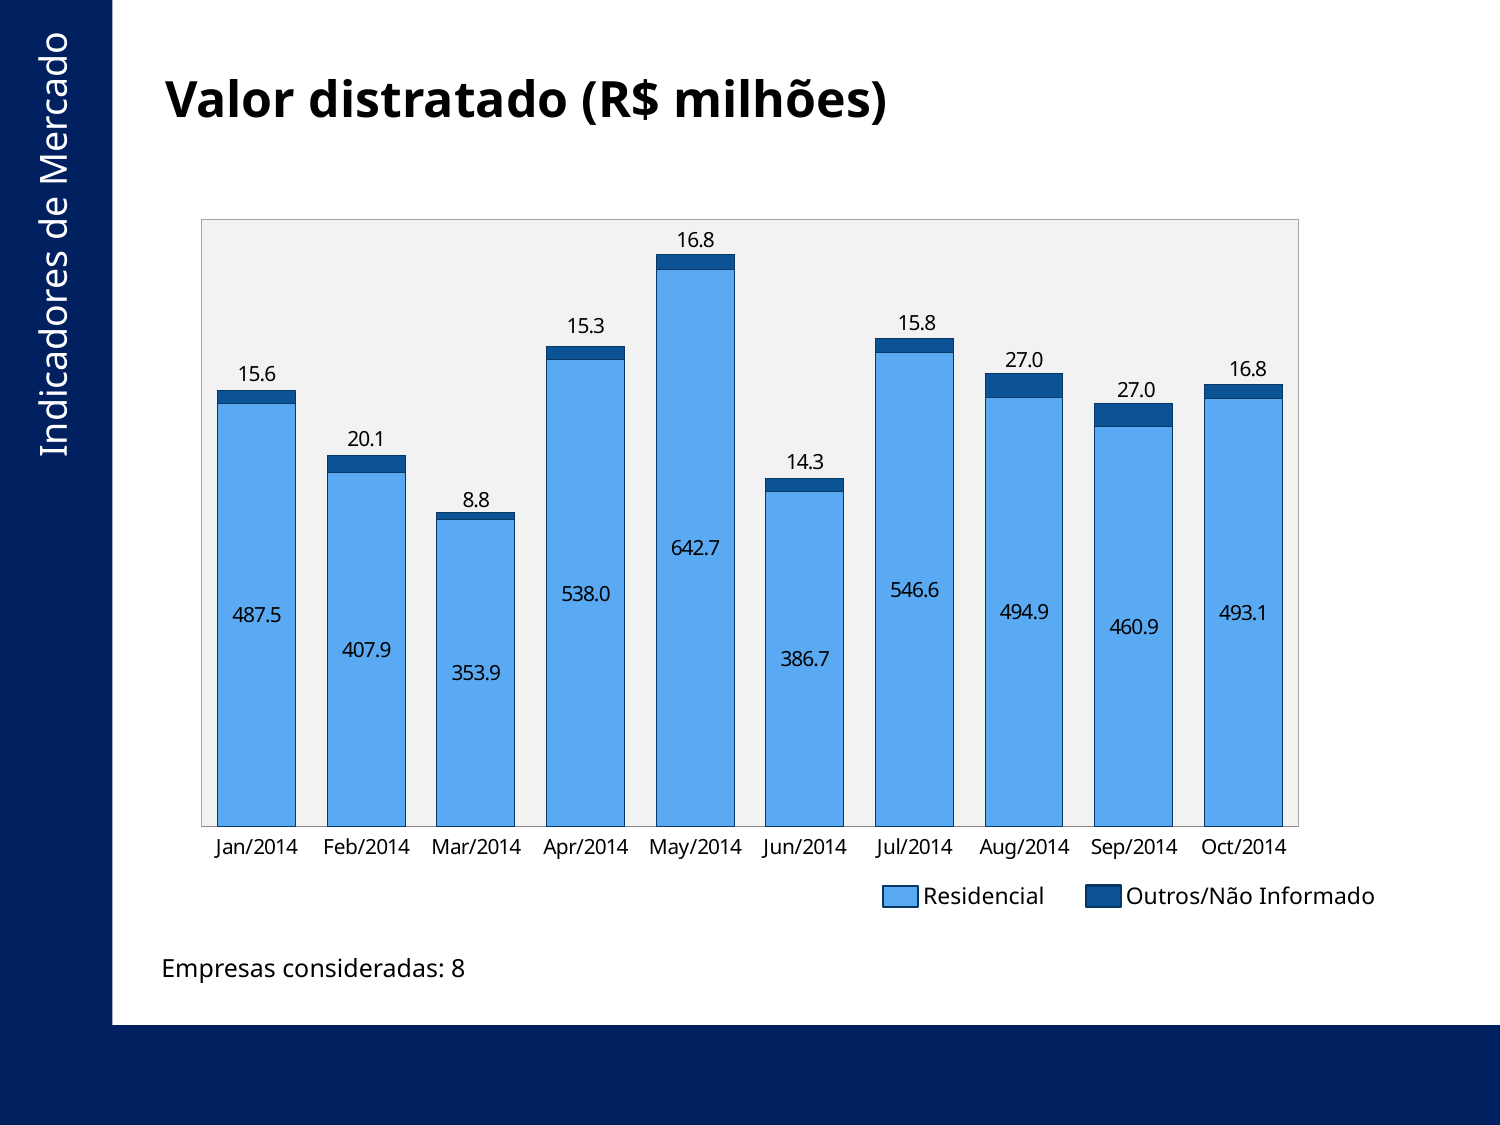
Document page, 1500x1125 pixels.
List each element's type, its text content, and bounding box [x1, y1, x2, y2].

text_box [881, 884, 920, 909]
text_box Empresas consideradas: 8 [146, 944, 481, 990]
text_box [1084, 884, 1111, 909]
text_box Residencial [908, 884, 1111, 917]
text_box Outros/Não Informado [1111, 874, 1425, 917]
title Valor distratado (R$ milhões) [150, 45, 1425, 150]
chart [178, 205, 1322, 875]
